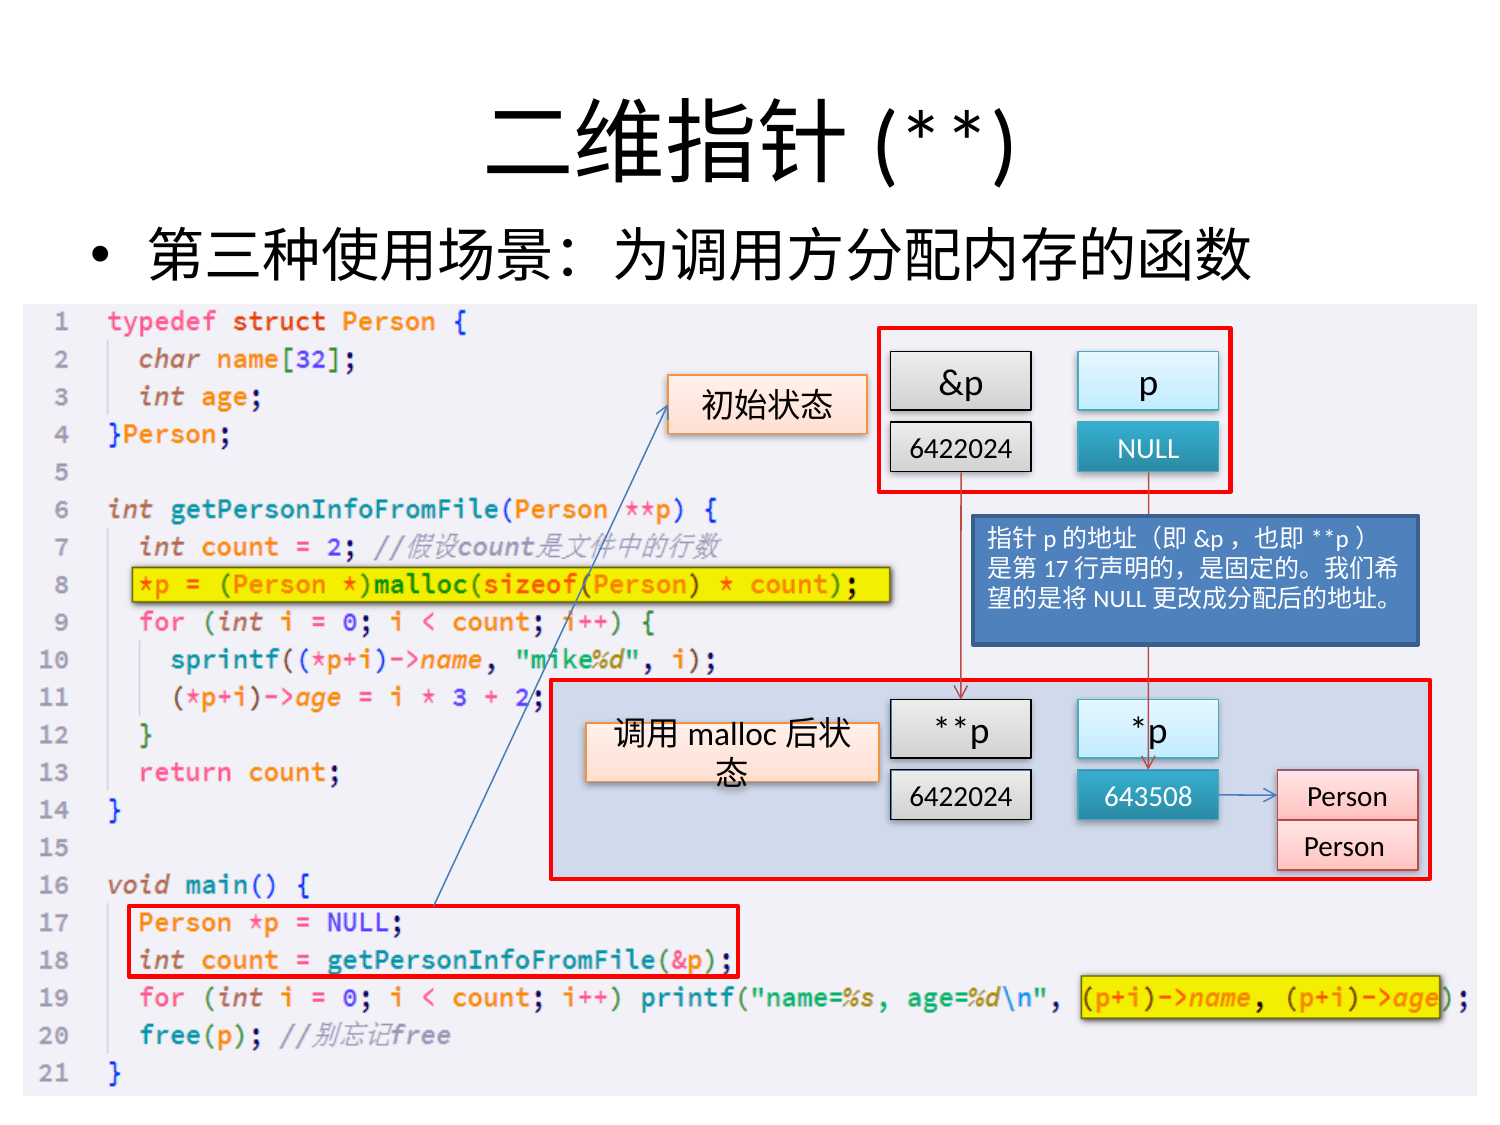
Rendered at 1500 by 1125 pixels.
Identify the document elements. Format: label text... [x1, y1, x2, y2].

list 第三种使用场景：为调用方分配内存的函数 [75, 210, 1425, 303]
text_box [550, 472, 1430, 880]
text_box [128, 327, 1231, 977]
picture [23, 304, 1477, 1096]
title 二维指针(**) [75, 45, 1425, 210]
